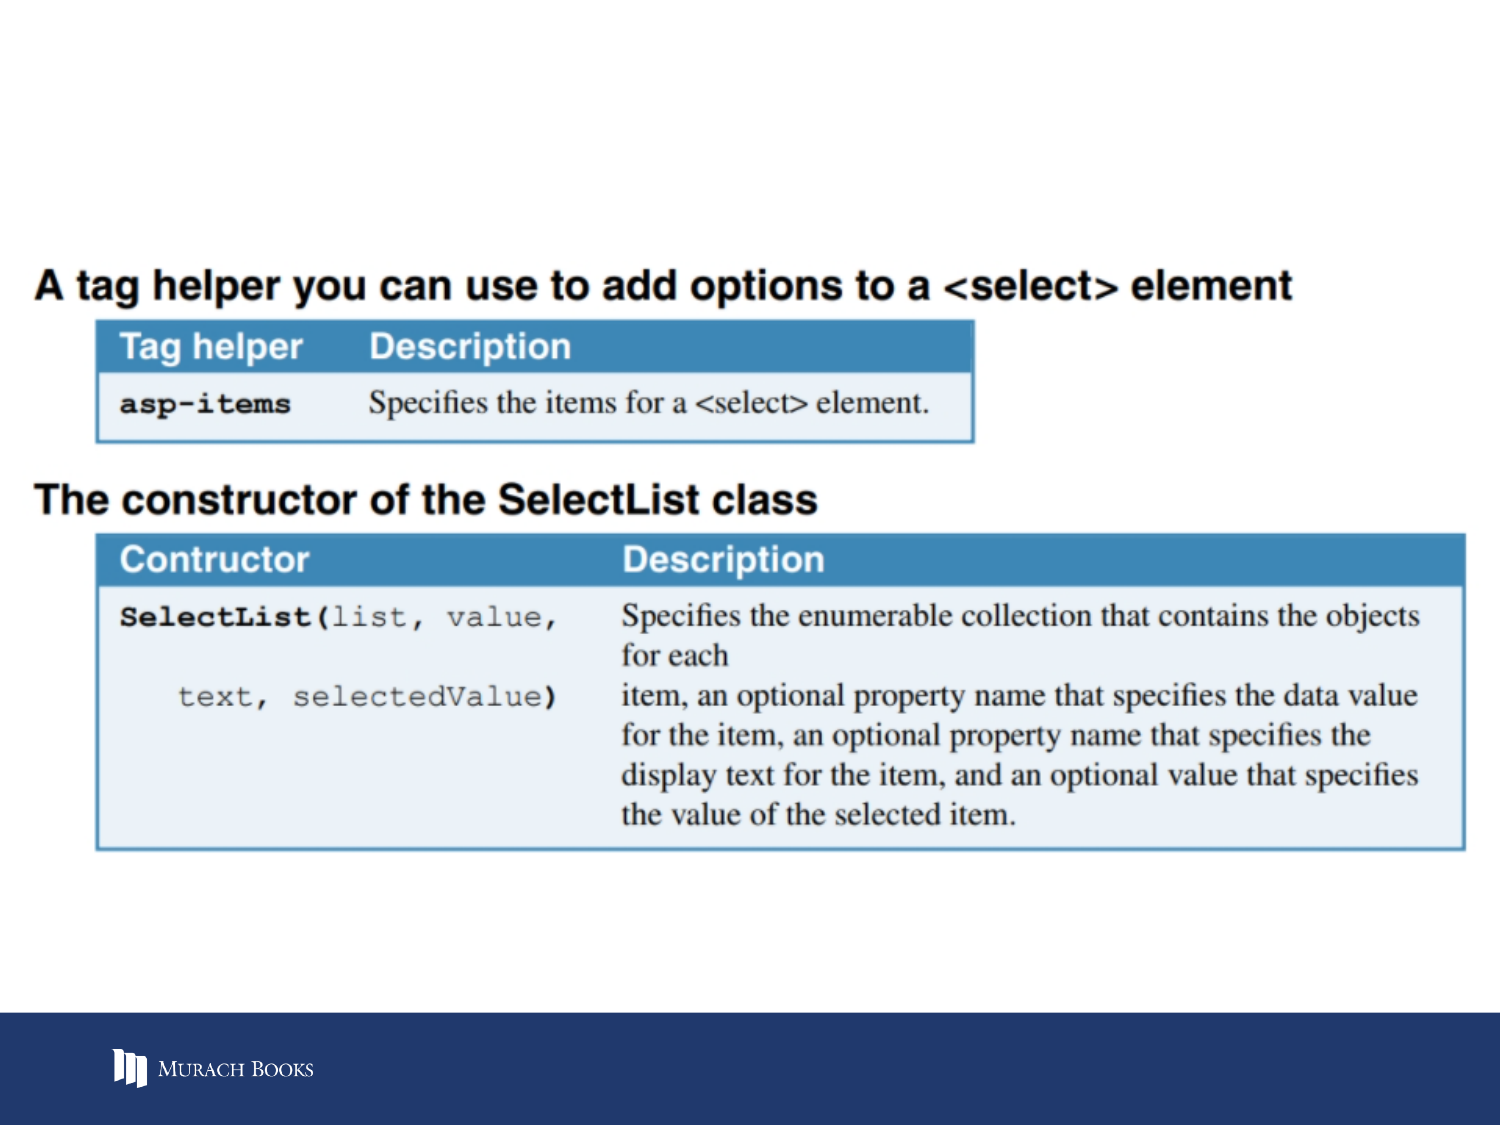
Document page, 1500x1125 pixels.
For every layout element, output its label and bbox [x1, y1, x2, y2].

picture [18, 260, 1482, 865]
picture [111, 1049, 313, 1088]
